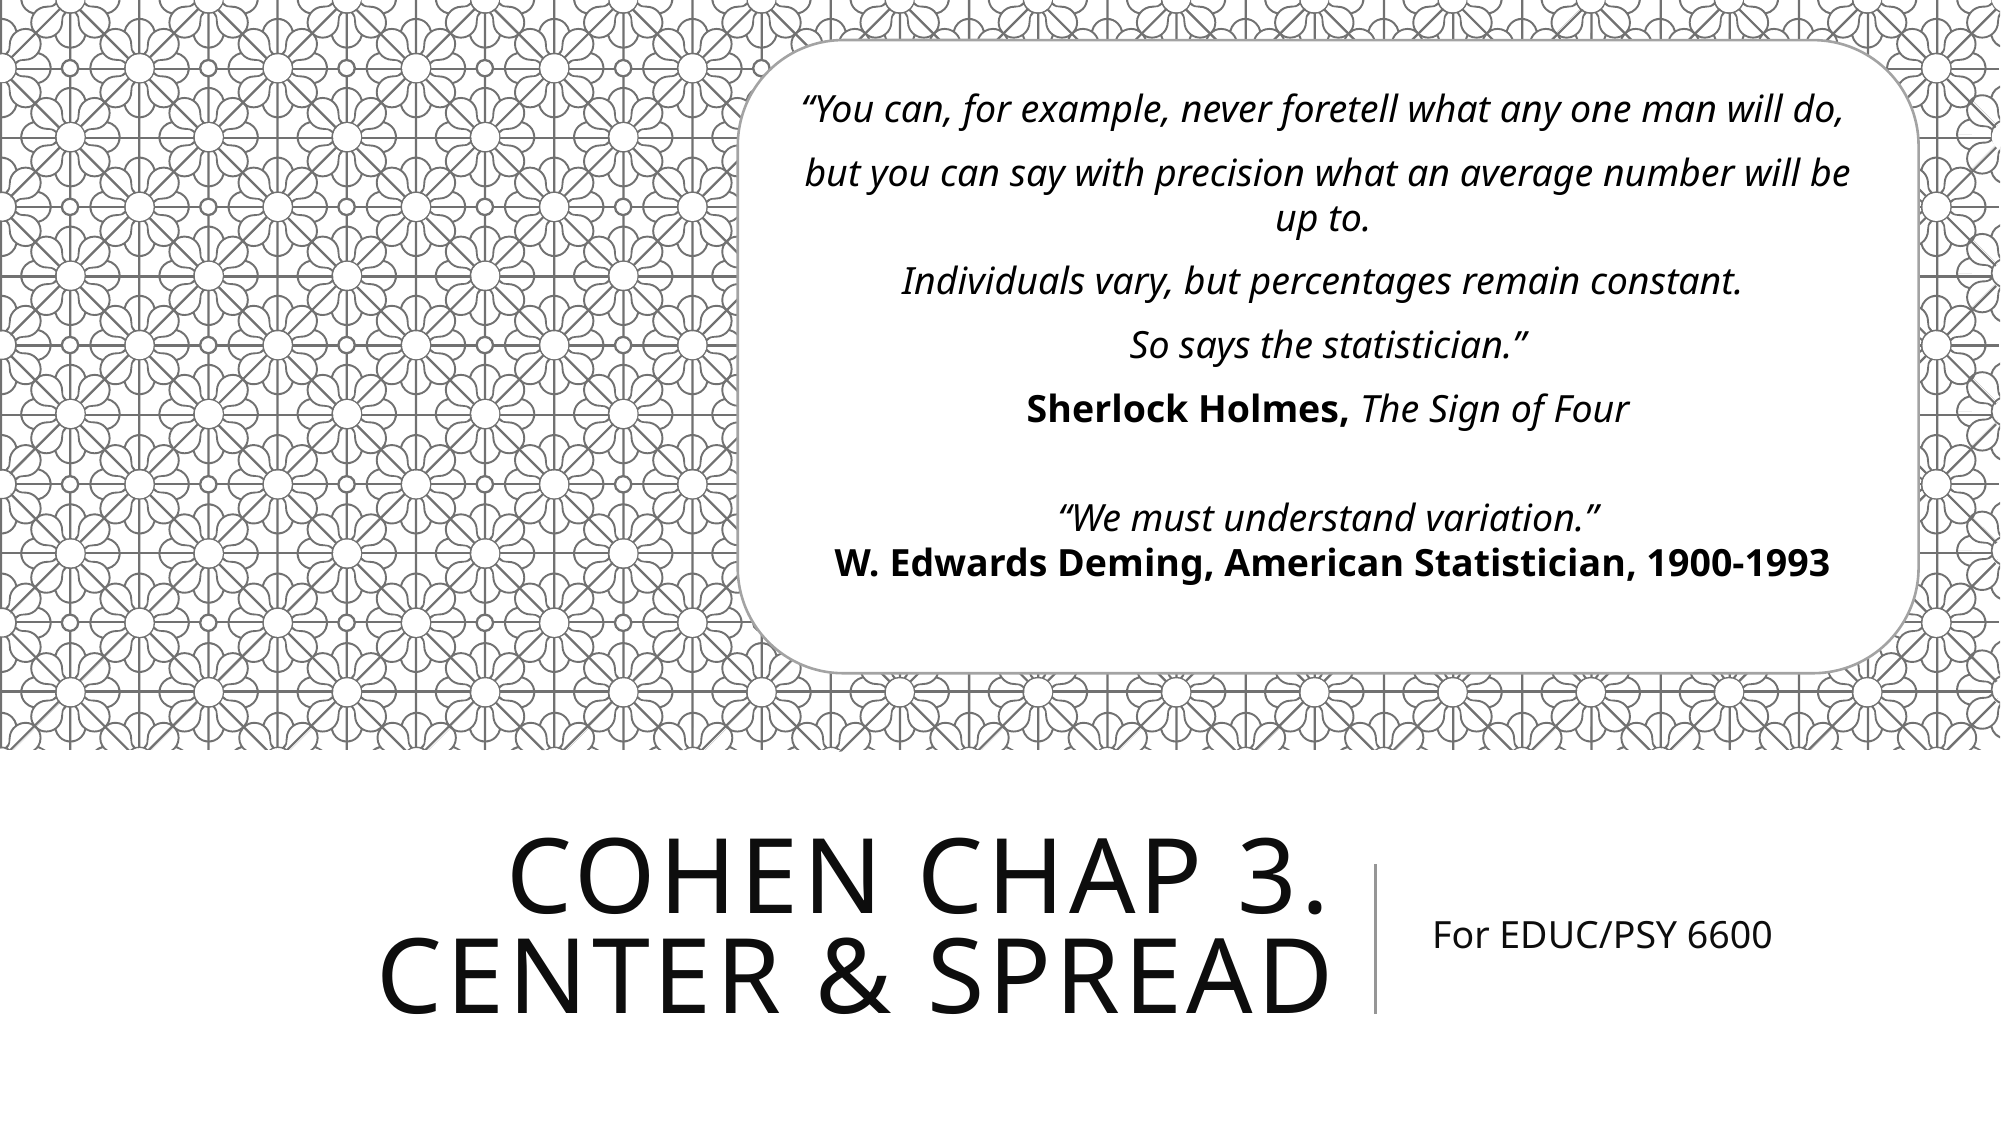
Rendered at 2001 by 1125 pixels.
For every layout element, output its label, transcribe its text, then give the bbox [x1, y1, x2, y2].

title Cohen chap 3. Center & Spread [75, 813, 1350, 1054]
text_box “You can, for example, never foretell what any one man will do, but you can say with precision what an average number will be up to. Individuals vary, but percentages remain constant. So says the statistician.” Sherlock Holmes, The Sign of Four “We must understand variation.” W. Edwards Deming, American Statistician, 1900-1993 [736, 38, 1920, 675]
subtitle For EDUC/PSY 6600 [1417, 813, 1942, 1054]
